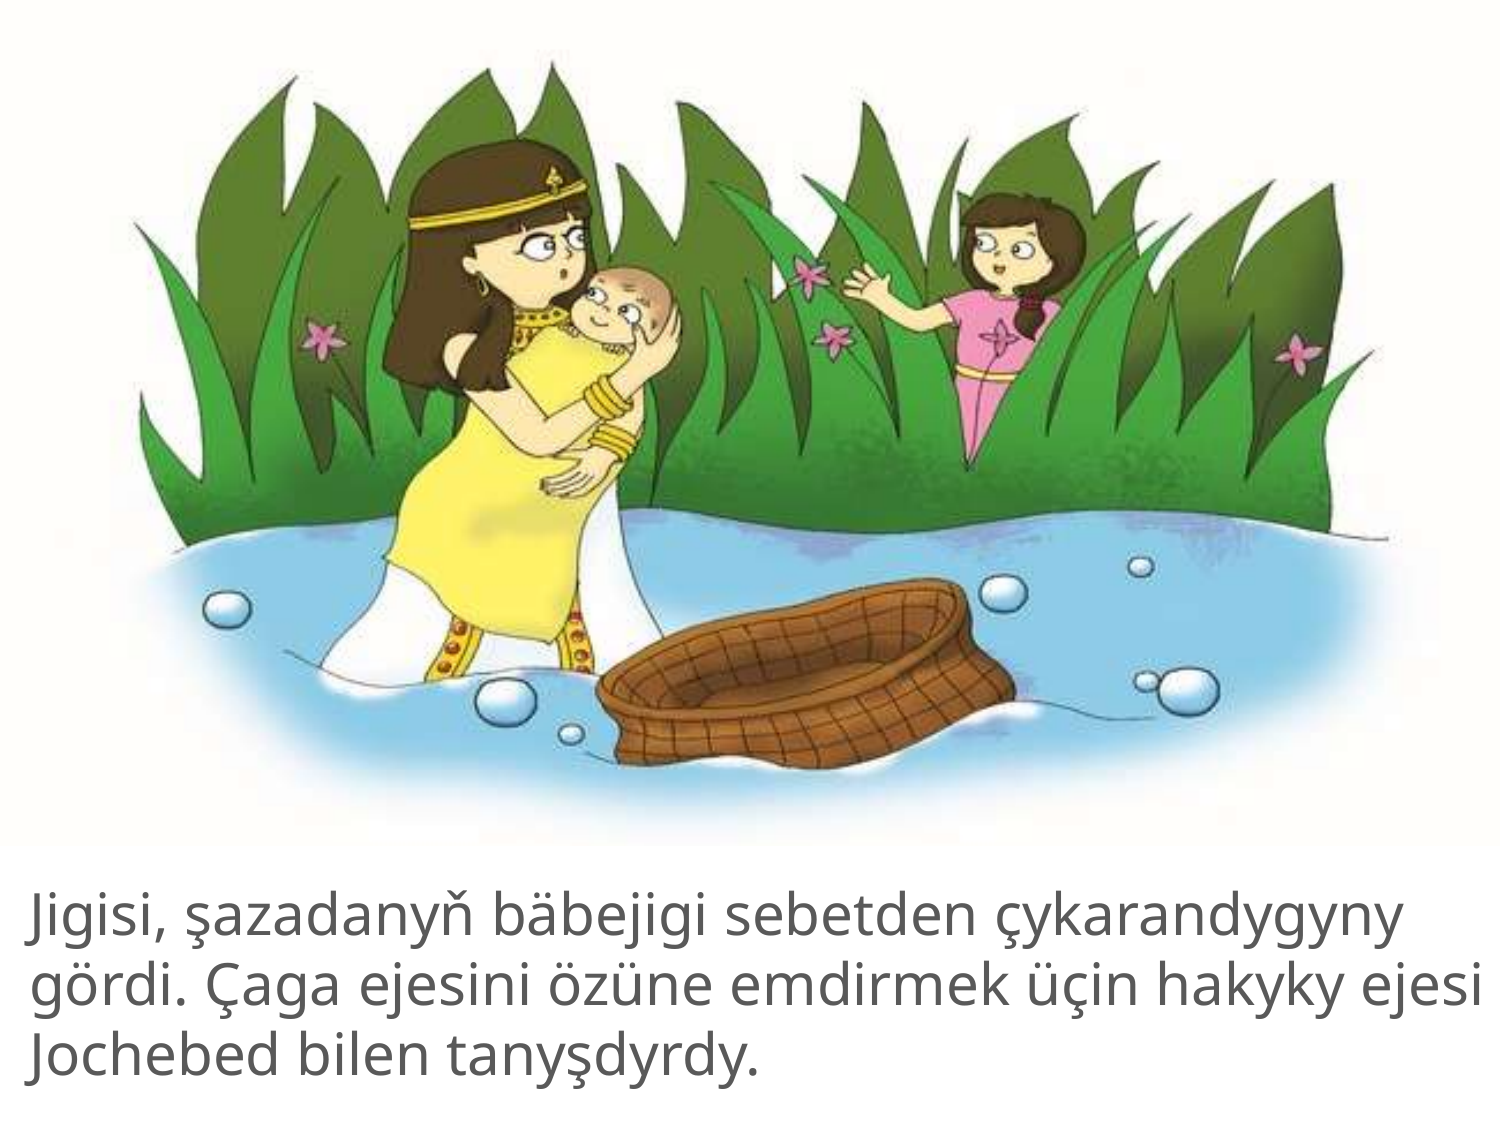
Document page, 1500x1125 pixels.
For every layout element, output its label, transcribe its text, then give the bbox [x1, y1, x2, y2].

text_box Jigisi, şazadanyň bäbejigi sebetden çykarandygyny gördi. Çaga ejesini özüne emdirmek üçin hakyky ejesi Jochebed bilen tanyşdyrdy. [14, 869, 1500, 1095]
picture [0, 0, 1500, 847]
